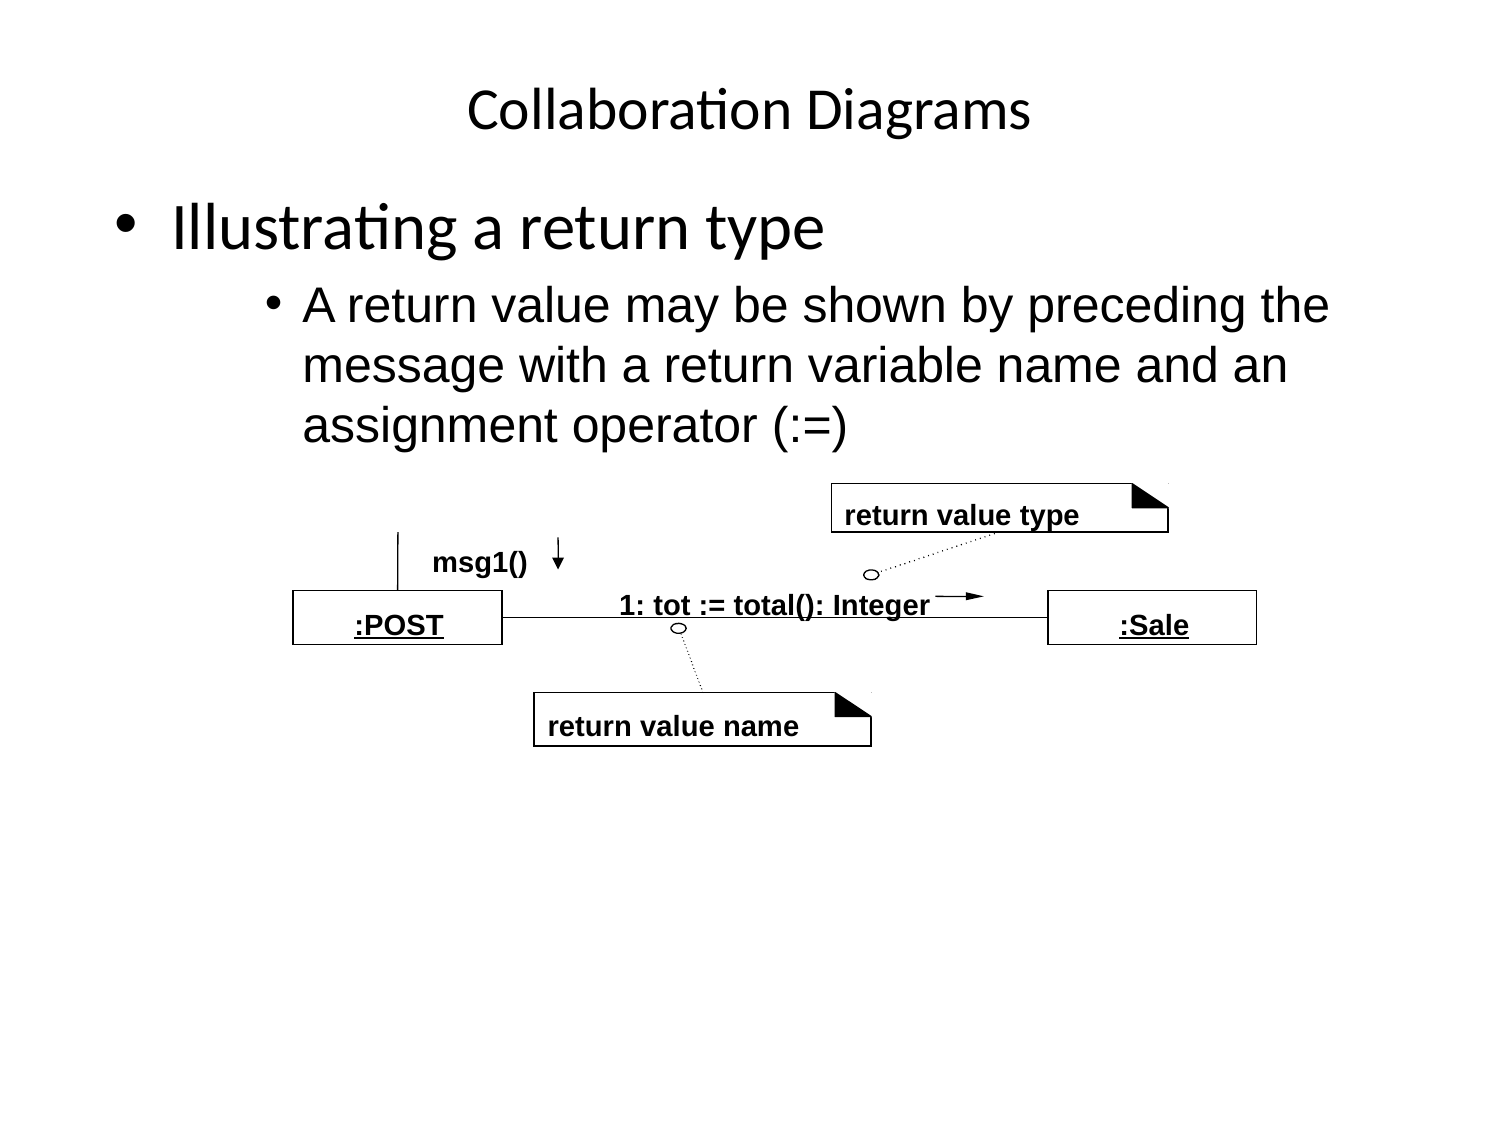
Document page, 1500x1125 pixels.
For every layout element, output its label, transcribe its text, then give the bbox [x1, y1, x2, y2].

text_box :Sale [1119, 606, 1190, 642]
list Illustrating a return type A return value may be shown by preceding the message with a return variable name and an assignment operator (:=) [99, 174, 1375, 1000]
text_box return value type [844, 496, 1081, 532]
text_box [965, 592, 984, 601]
text_box [534, 692, 871, 746]
text_box [1133, 483, 1169, 507]
text_box 1: tot := total(): Integer [619, 586, 931, 622]
text_box [831, 483, 1169, 532]
text_box [835, 692, 872, 717]
text_box msg1() [432, 543, 528, 579]
title Collaboration Diagrams [112, 62, 1388, 150]
text_box [863, 570, 879, 580]
text_box return value name [547, 707, 800, 743]
text_box [552, 557, 565, 570]
text_box [1047, 590, 1257, 645]
text_box [1132, 483, 1169, 508]
text_box :POST [354, 606, 444, 642]
text_box [292, 590, 503, 645]
text_box [836, 692, 872, 716]
text_box [671, 623, 687, 634]
